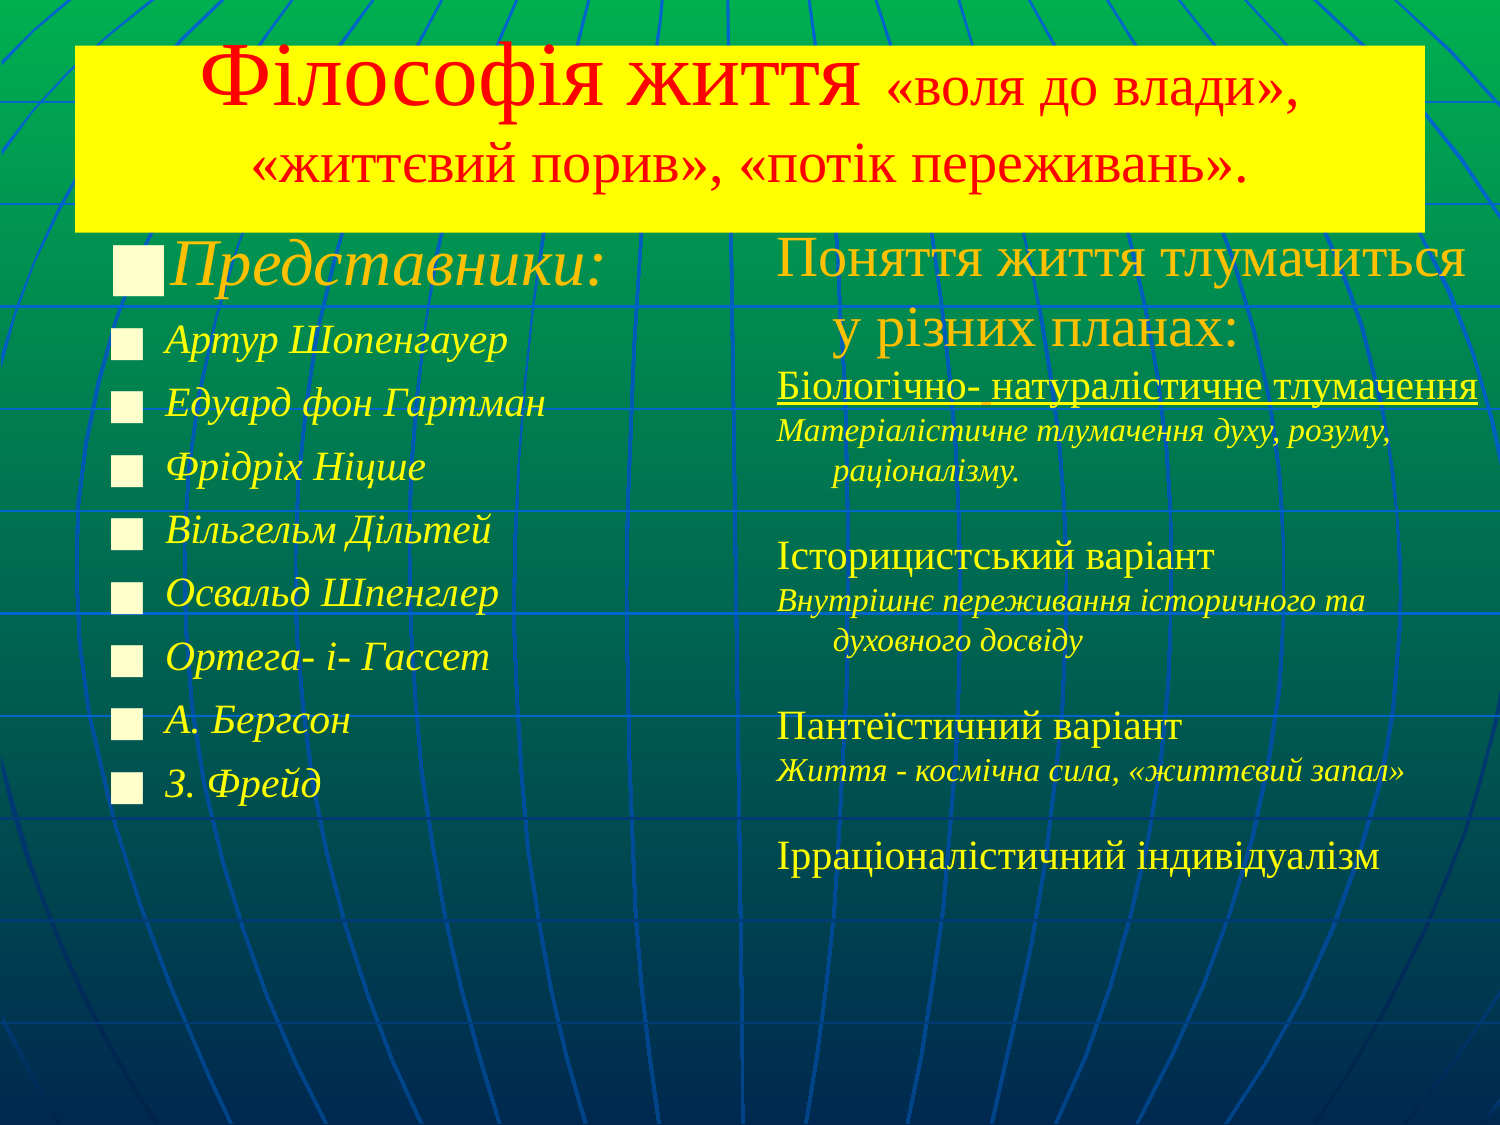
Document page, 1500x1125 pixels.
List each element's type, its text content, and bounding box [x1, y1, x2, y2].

list Поняття життя тлумачиться у різних планах: Біологічно- натуралістичне тлумачення Матеріалістичне тлумачення духу, розуму, раціоналізму. Історицистський варіант Внутрішнє переживання історичного та духовного досвіду Пантеїстичний варіант Життя - космічна сила, «життєвий запал» Ірраціоналістичний індивідуалізм [761, 210, 1500, 1011]
list Представники: Артур Шопенгауер Едуард фон Гартман Фрідріх Ніцше Вільгельм Дільтей Освальд Шпенглер Ортега- і- Гассет А. Бергсон З. Фрейд [75, 210, 738, 1006]
title Філософія життя «воля до влади», «життєвий порив», «потік переживань». [75, 45, 1425, 233]
